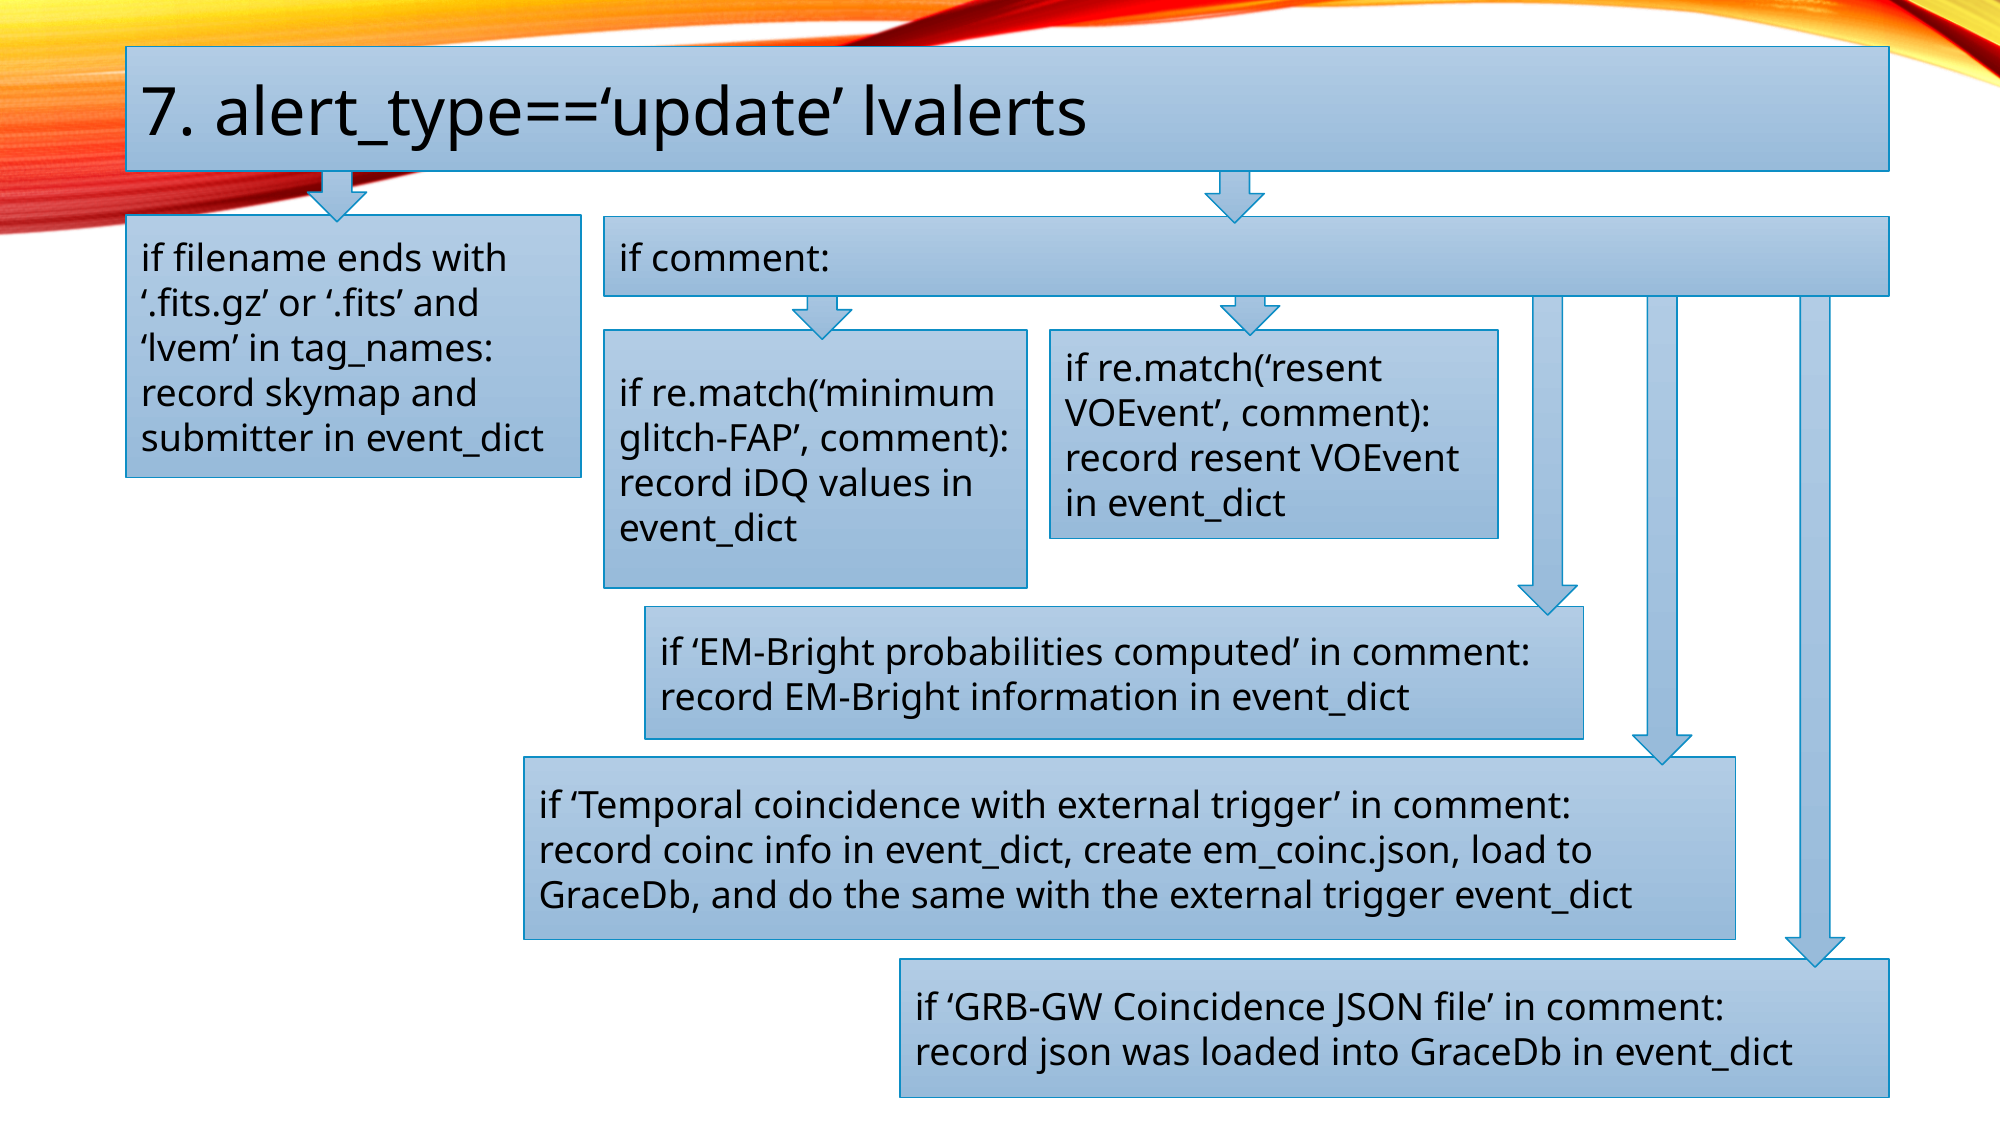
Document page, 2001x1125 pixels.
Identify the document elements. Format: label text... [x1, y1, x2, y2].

text_box if filename ends with ‘.fits.gz’ or ‘.fits’ and ‘lvem’ in tag_names: record skymap and submitter in event_dict [125, 214, 582, 478]
text_box [1517, 297, 1579, 616]
text_box 7. alert_type==‘update’ lvalerts [125, 46, 1890, 172]
text_box if re.match(‘resent VOEvent’, comment): record resent VOEvent in event_dict [1049, 329, 1499, 539]
text_box [306, 172, 368, 223]
text_box [1204, 172, 1266, 224]
text_box if ‘EM-Bright probabilities computed’ in comment: record EM-Bright information in event_dict [644, 606, 1584, 740]
text_box [1219, 297, 1281, 336]
text_box if re.match(‘minimum glitch-FAP’, comment): record iDQ values in event_dict [603, 329, 1028, 589]
text_box if ‘Temporal coincidence with external trigger’ in comment: record coinc info in event_dict, create em_coinc.json, load to GraceDb, and do the same with the external trigger event_dict [523, 756, 1736, 940]
text_box if ‘GRB-GW Coincidence JSON file’ in comment: record json was loaded into GraceDb in event_dict [899, 958, 1890, 1098]
text_box [1784, 297, 1846, 968]
picture [0, 0, 2000, 237]
text_box [1631, 297, 1693, 766]
picture [349, 173, 1224, 237]
text_box [791, 297, 853, 340]
text_box if comment: [603, 216, 1890, 297]
